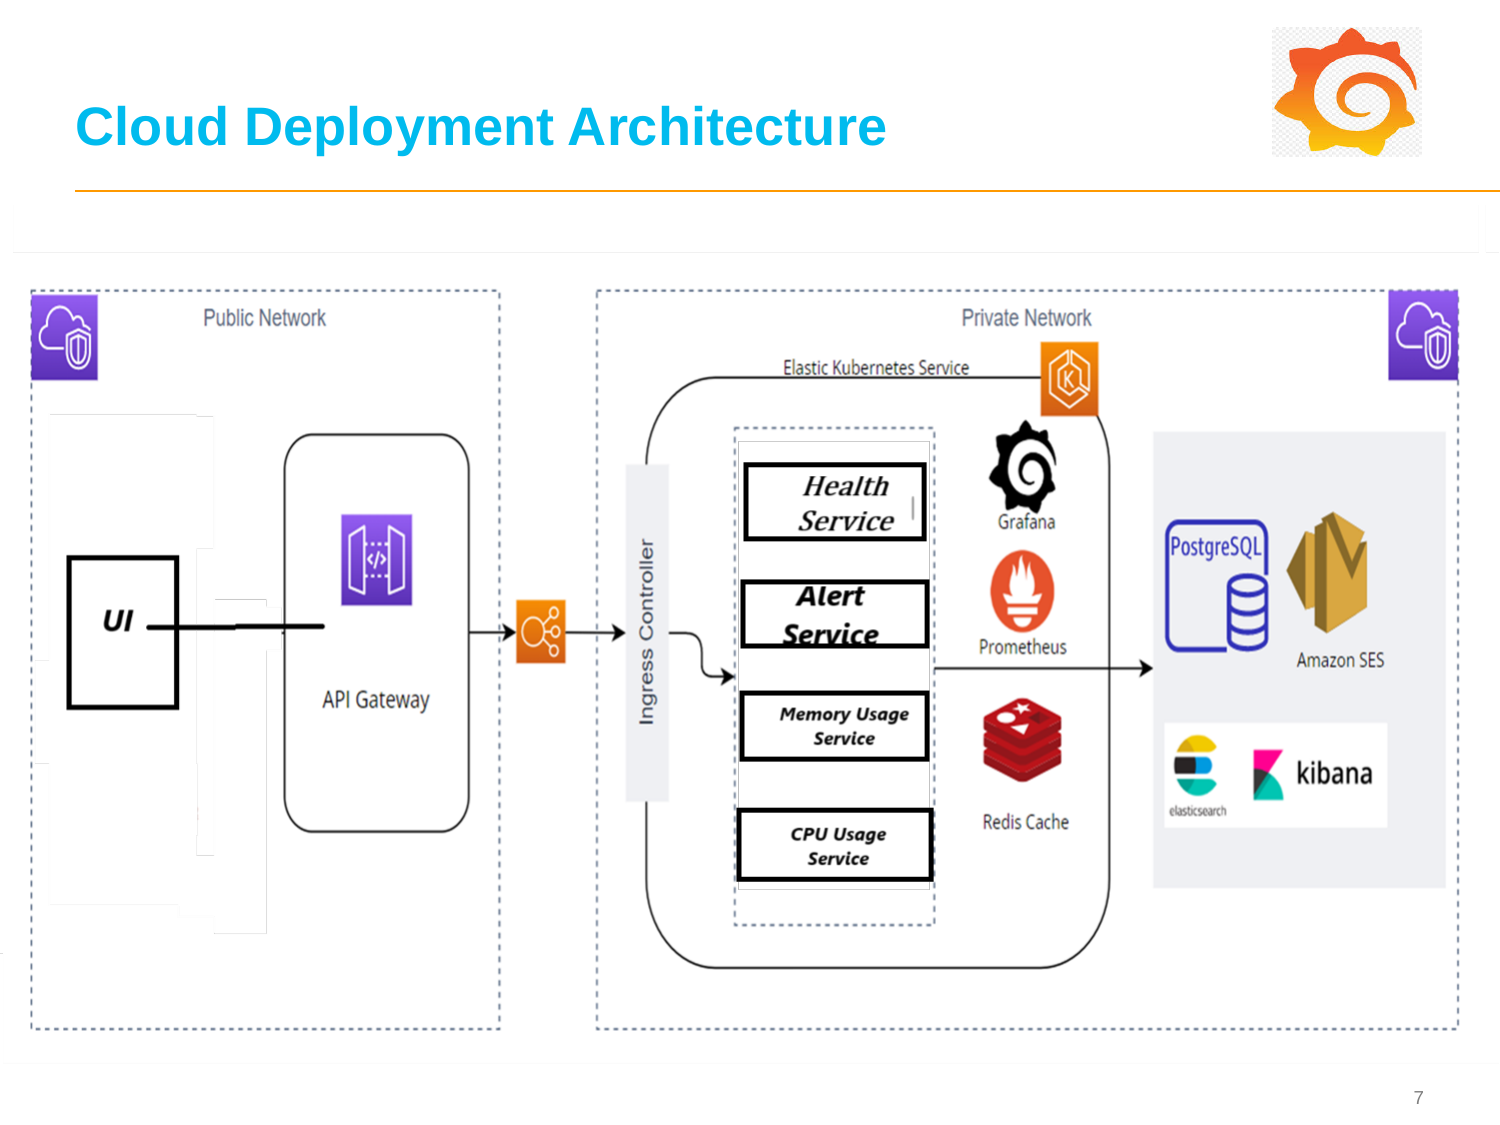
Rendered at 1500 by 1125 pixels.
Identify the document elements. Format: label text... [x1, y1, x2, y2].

title Cloud Deployment Architecture [75, 27, 1422, 157]
picture [0, 205, 1499, 1090]
